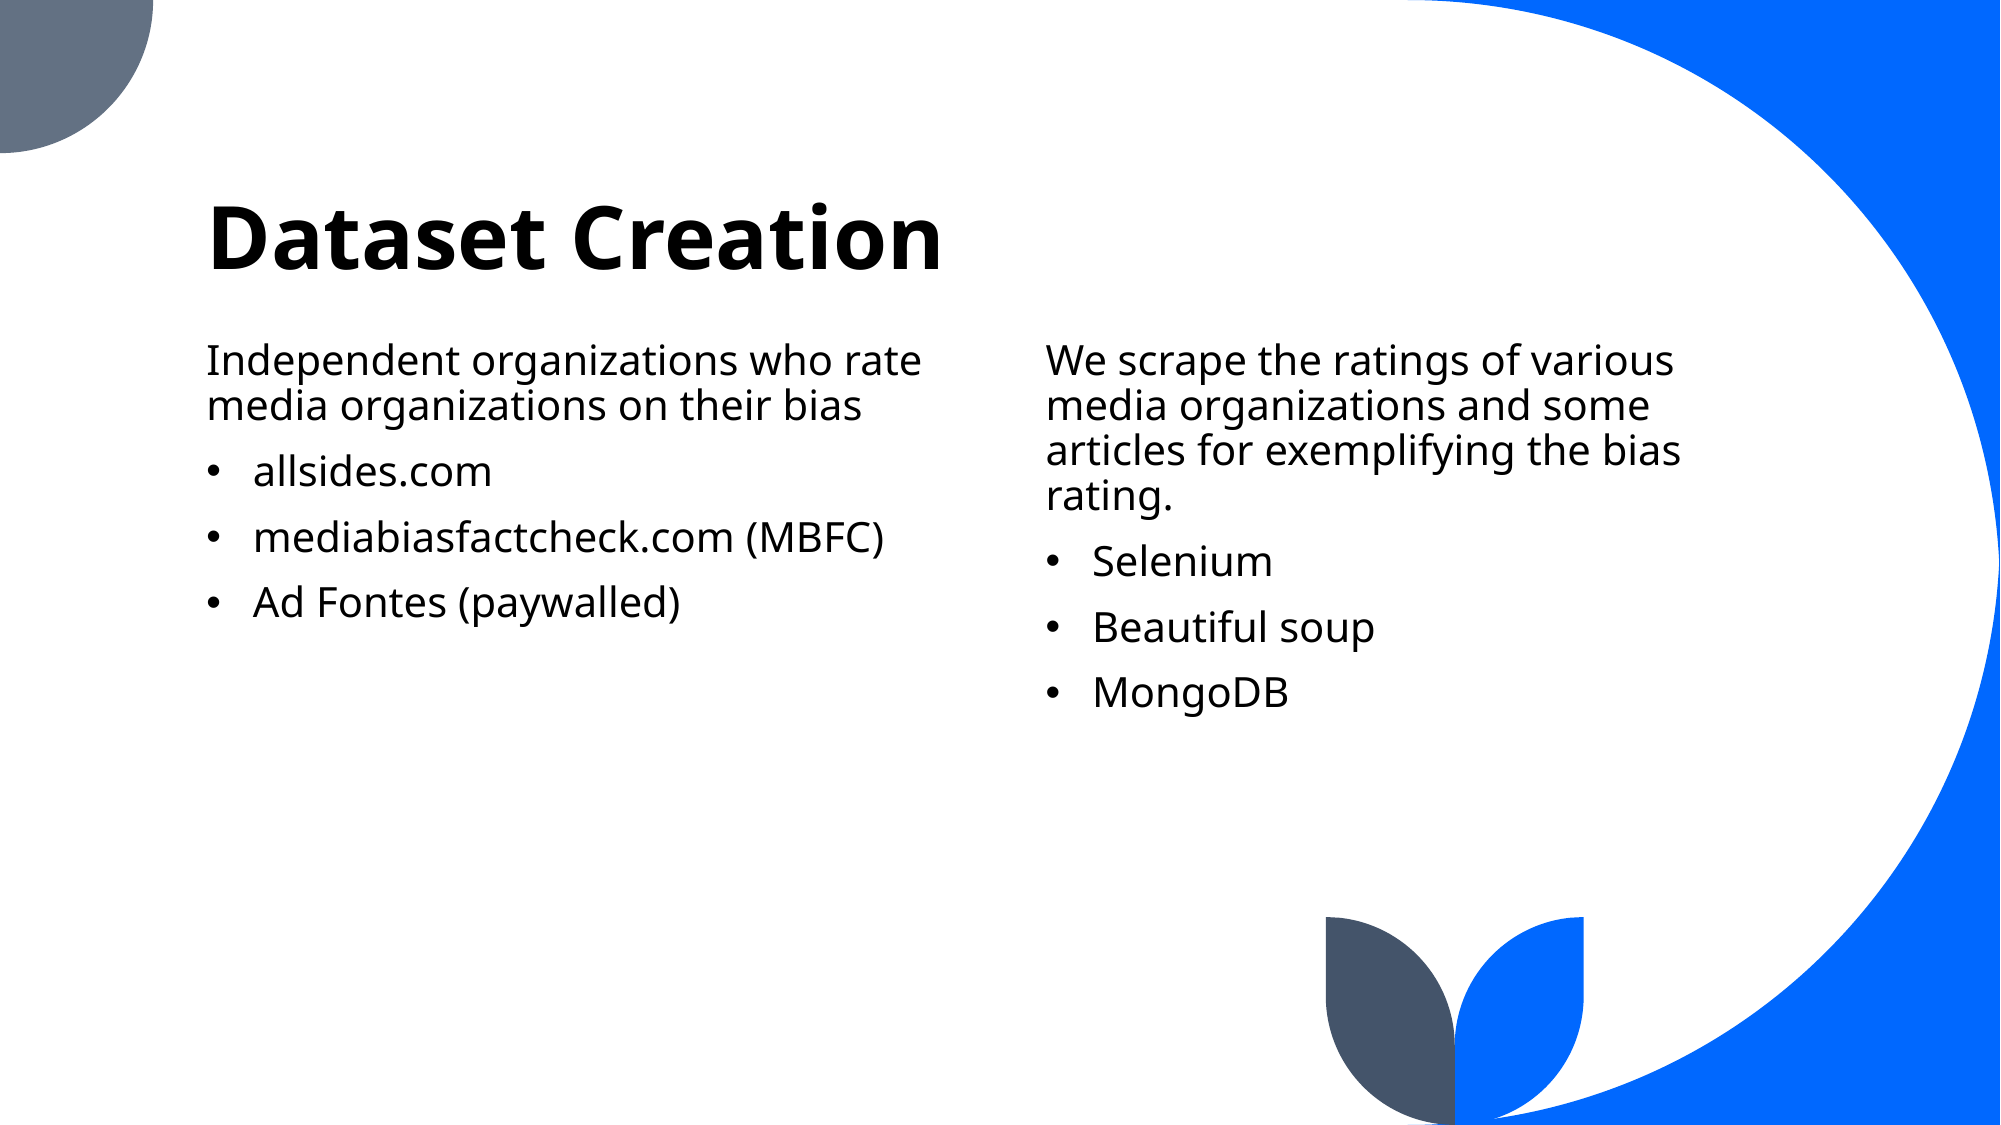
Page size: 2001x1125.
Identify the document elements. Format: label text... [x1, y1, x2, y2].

title Dataset Creation [191, 22, 1767, 294]
list We scrape the ratings of various media organizations and some articles for exemplifying the bias rating. Selenium Beautiful soup MongoDB [1030, 332, 1796, 879]
list Independent organizations who rate media organizations on their bias allsides.com mediabiasfactcheck.com (MBFC) Ad Fontes (paywalled) [191, 332, 957, 879]
